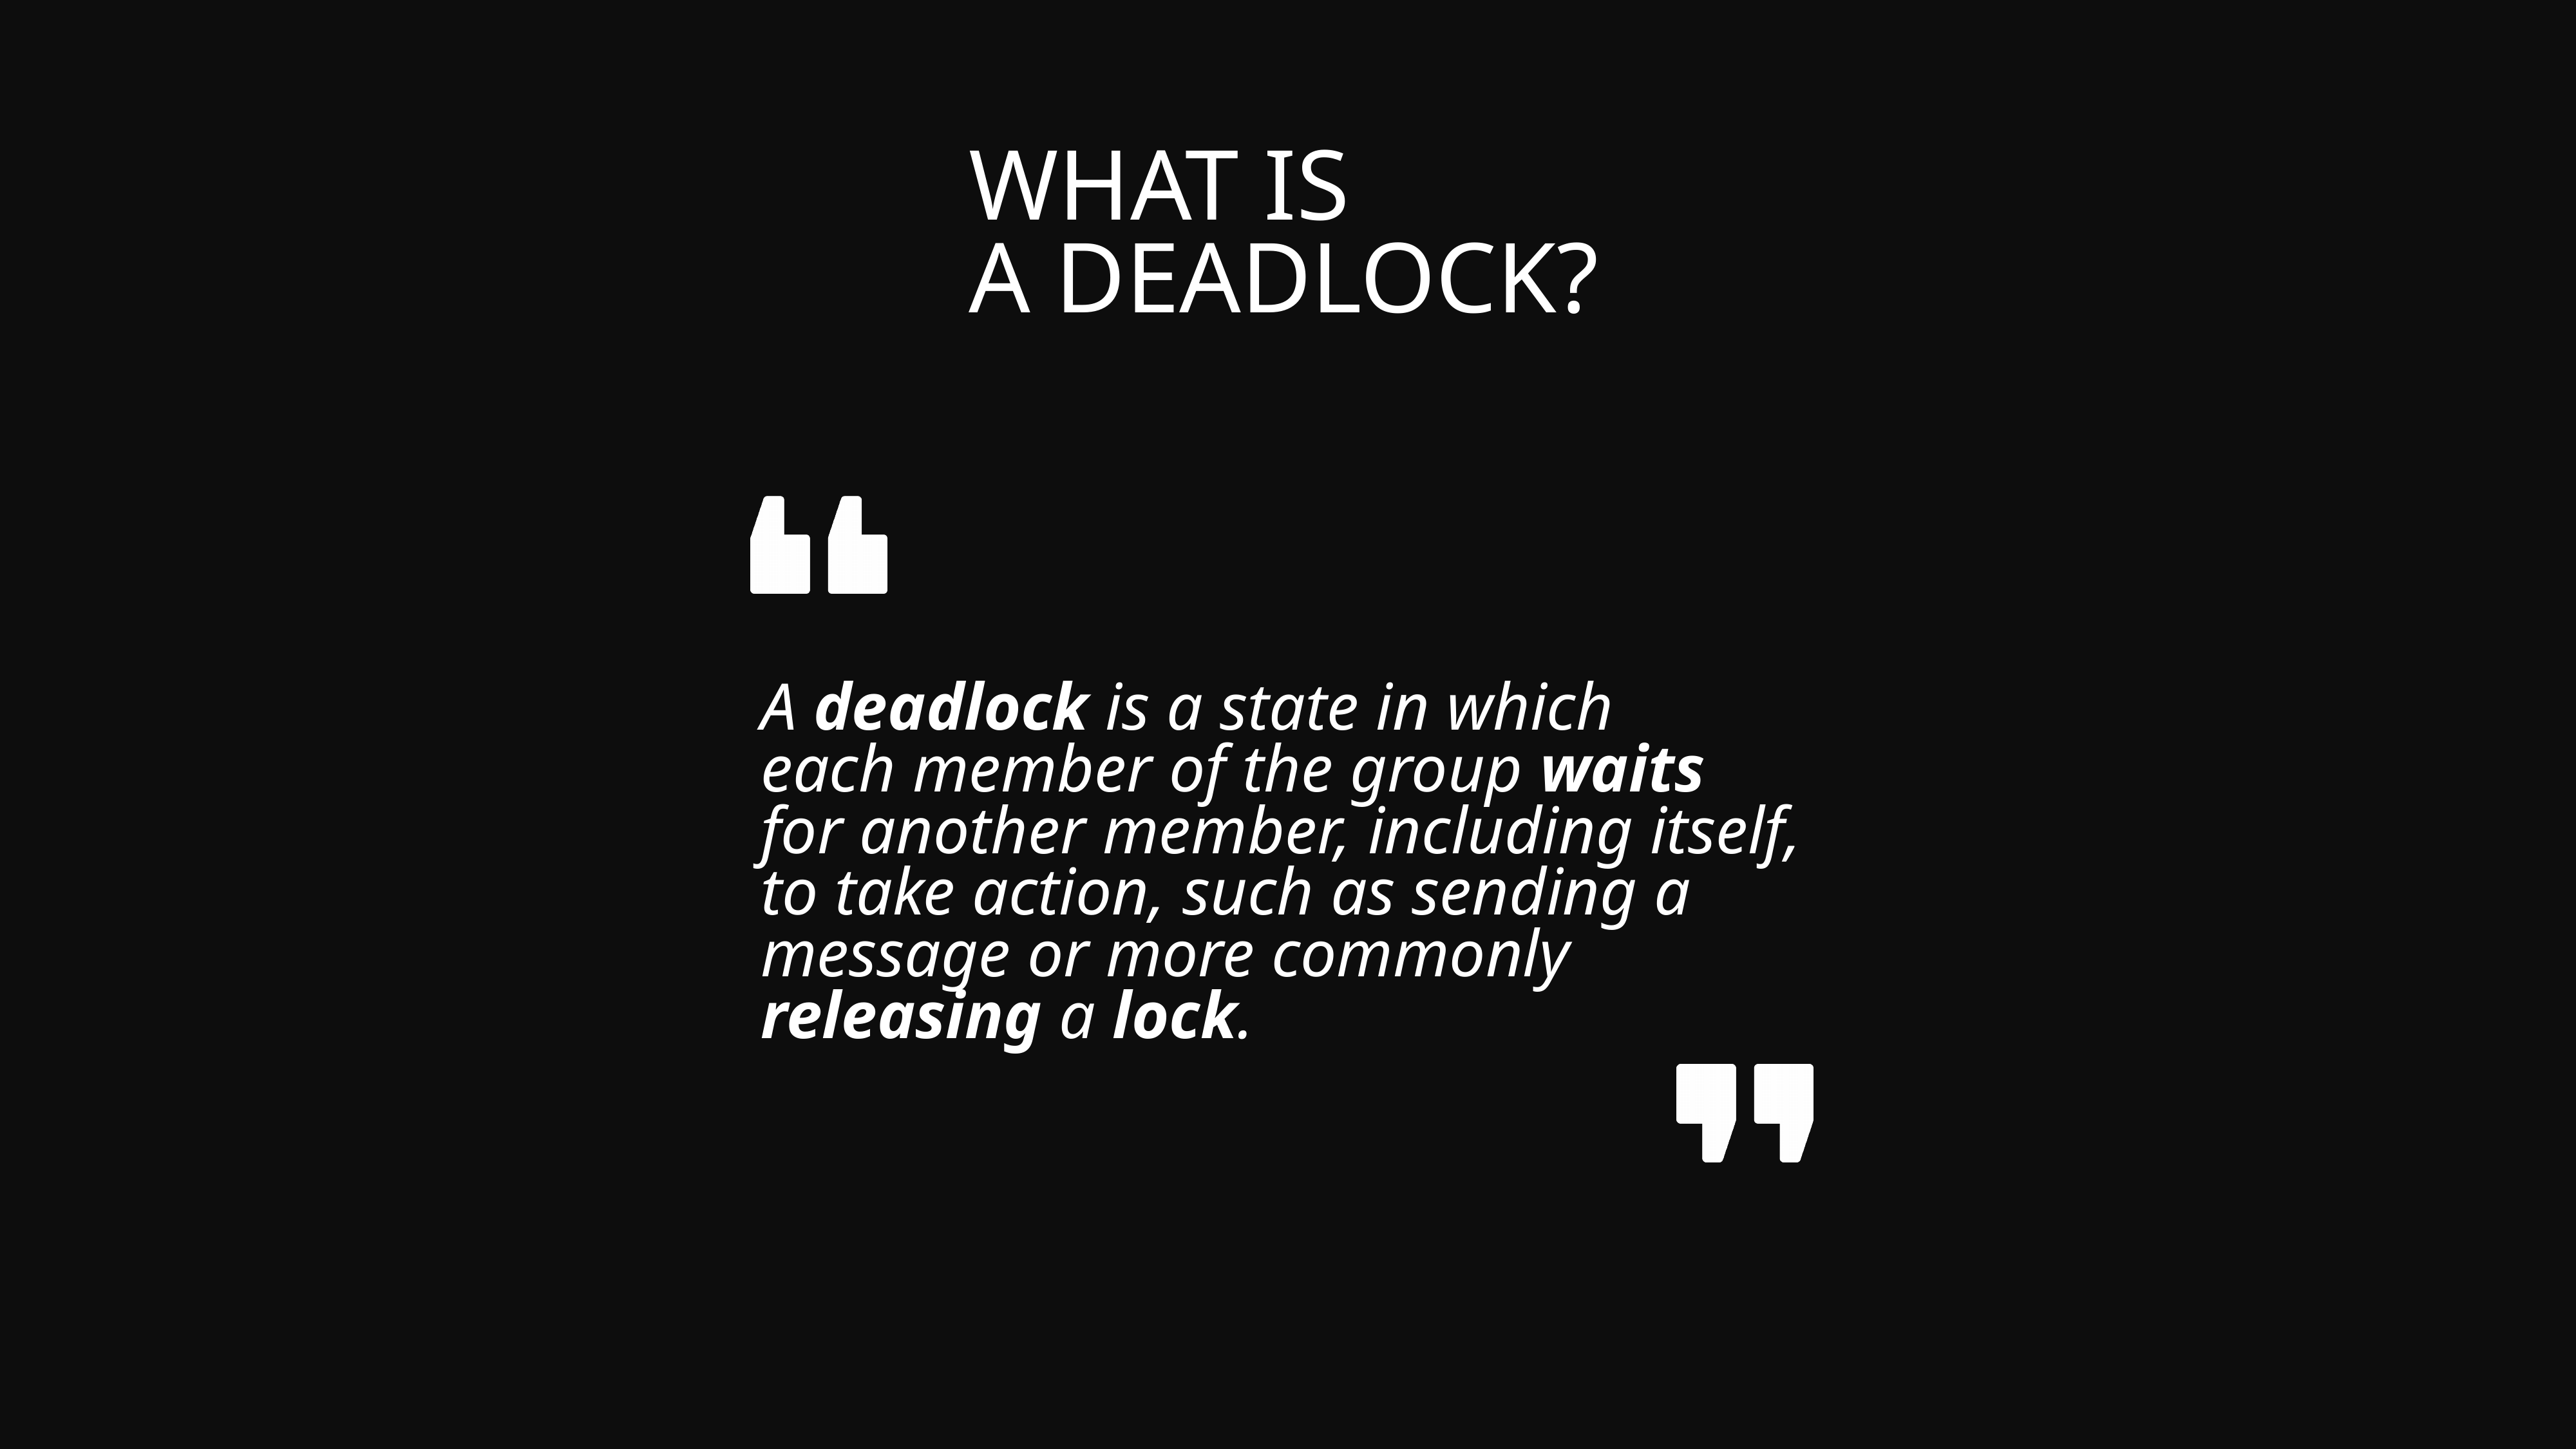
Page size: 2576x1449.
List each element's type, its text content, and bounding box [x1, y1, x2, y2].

picture [1676, 1064, 1814, 1201]
text_box WHAT IS A DEADLOCK? [965, 142, 1602, 334]
text_box A deadlock is a state in which each member of the group waits for another member, including itself, to take action, such as sending a message or more commonly releasing a lock. [757, 677, 1806, 1054]
picture [750, 457, 887, 594]
